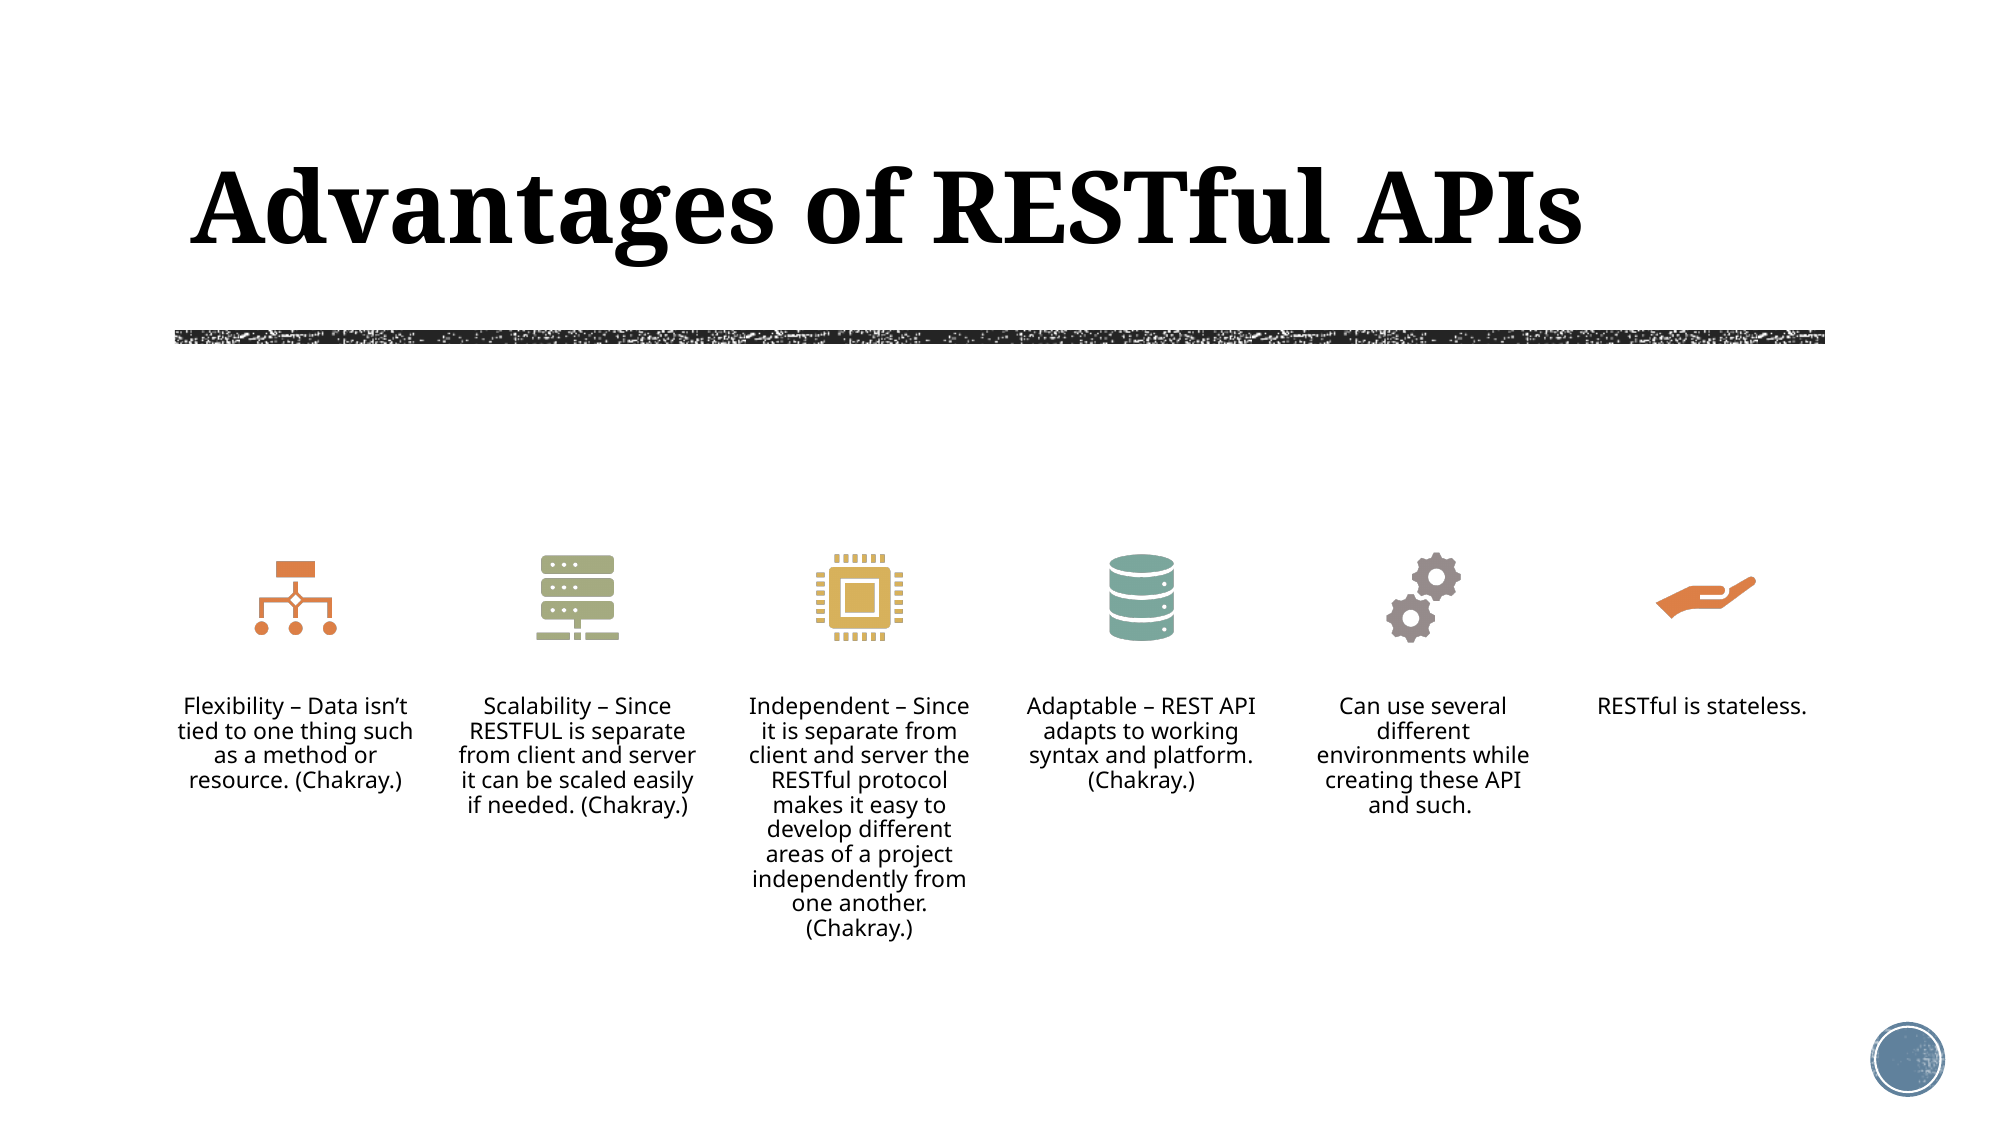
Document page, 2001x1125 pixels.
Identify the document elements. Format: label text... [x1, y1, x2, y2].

title Advantages of RESTful APIs [175, 79, 1826, 329]
text_box [174, 329, 1826, 344]
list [176, 392, 1824, 984]
